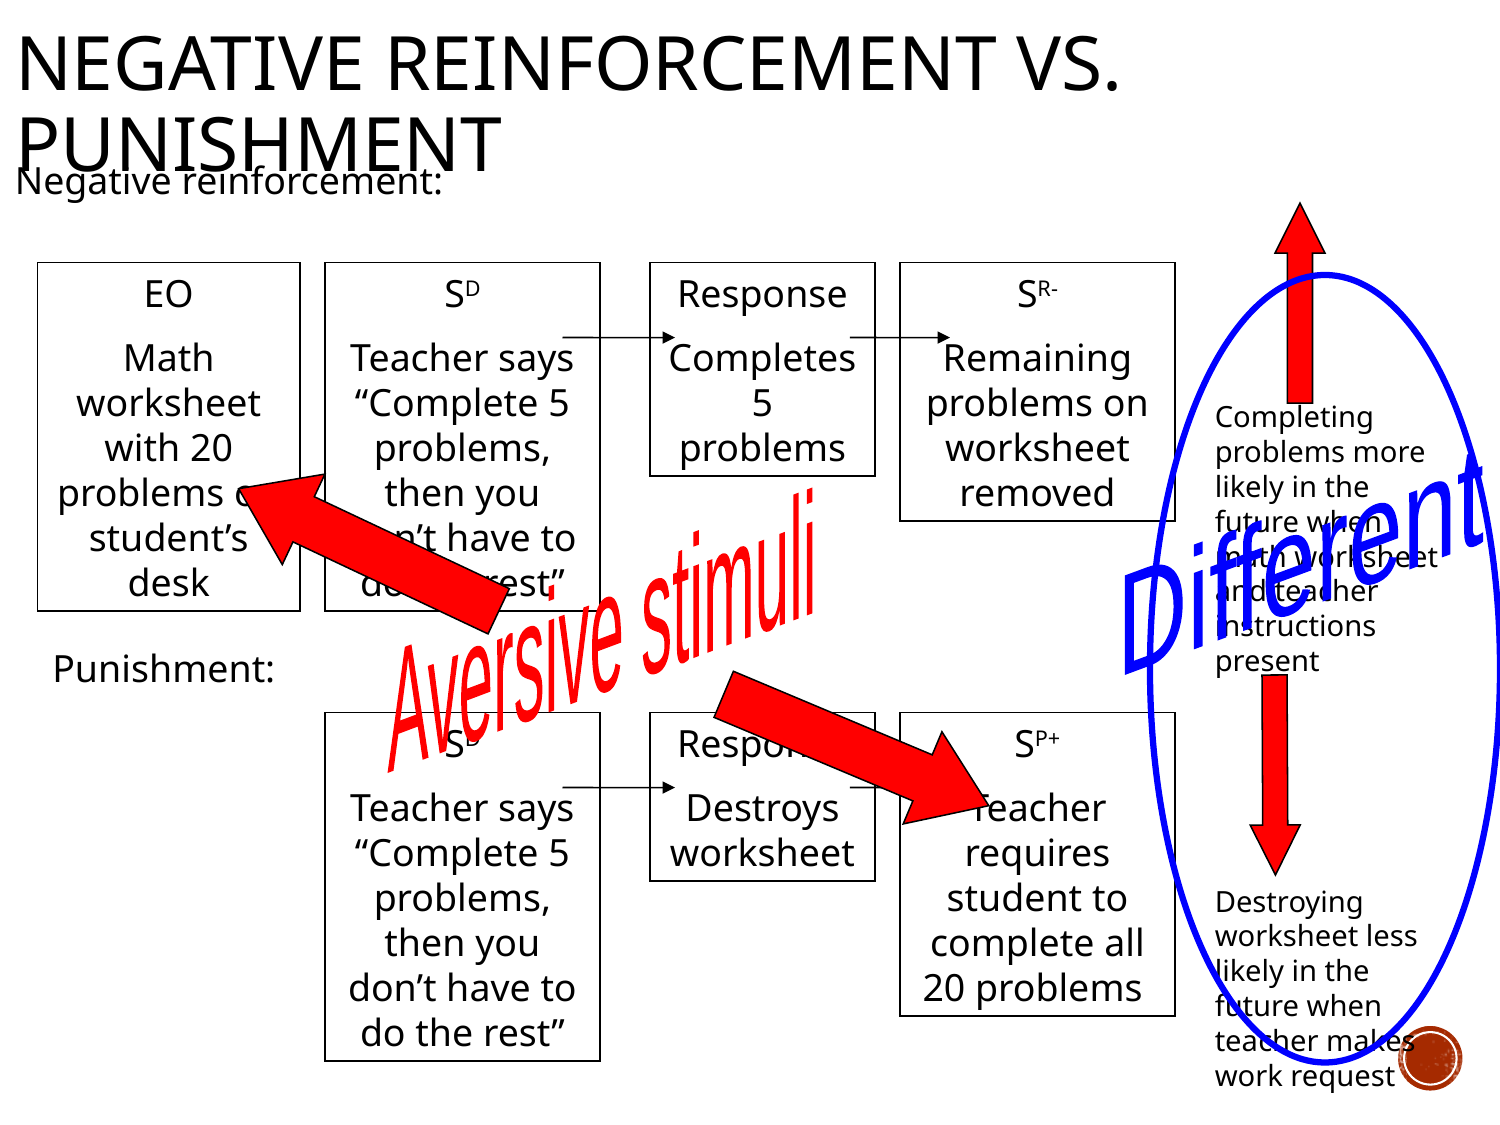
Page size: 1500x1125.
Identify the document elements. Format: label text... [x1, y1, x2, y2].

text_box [1127, 276, 1498, 1062]
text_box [38, 686, 1461, 1099]
title Negative Reinforcement vs. Punishment [0, 0, 1500, 213]
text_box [2, 151, 1462, 684]
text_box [227, 489, 1000, 799]
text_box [1125, 686, 1461, 1063]
